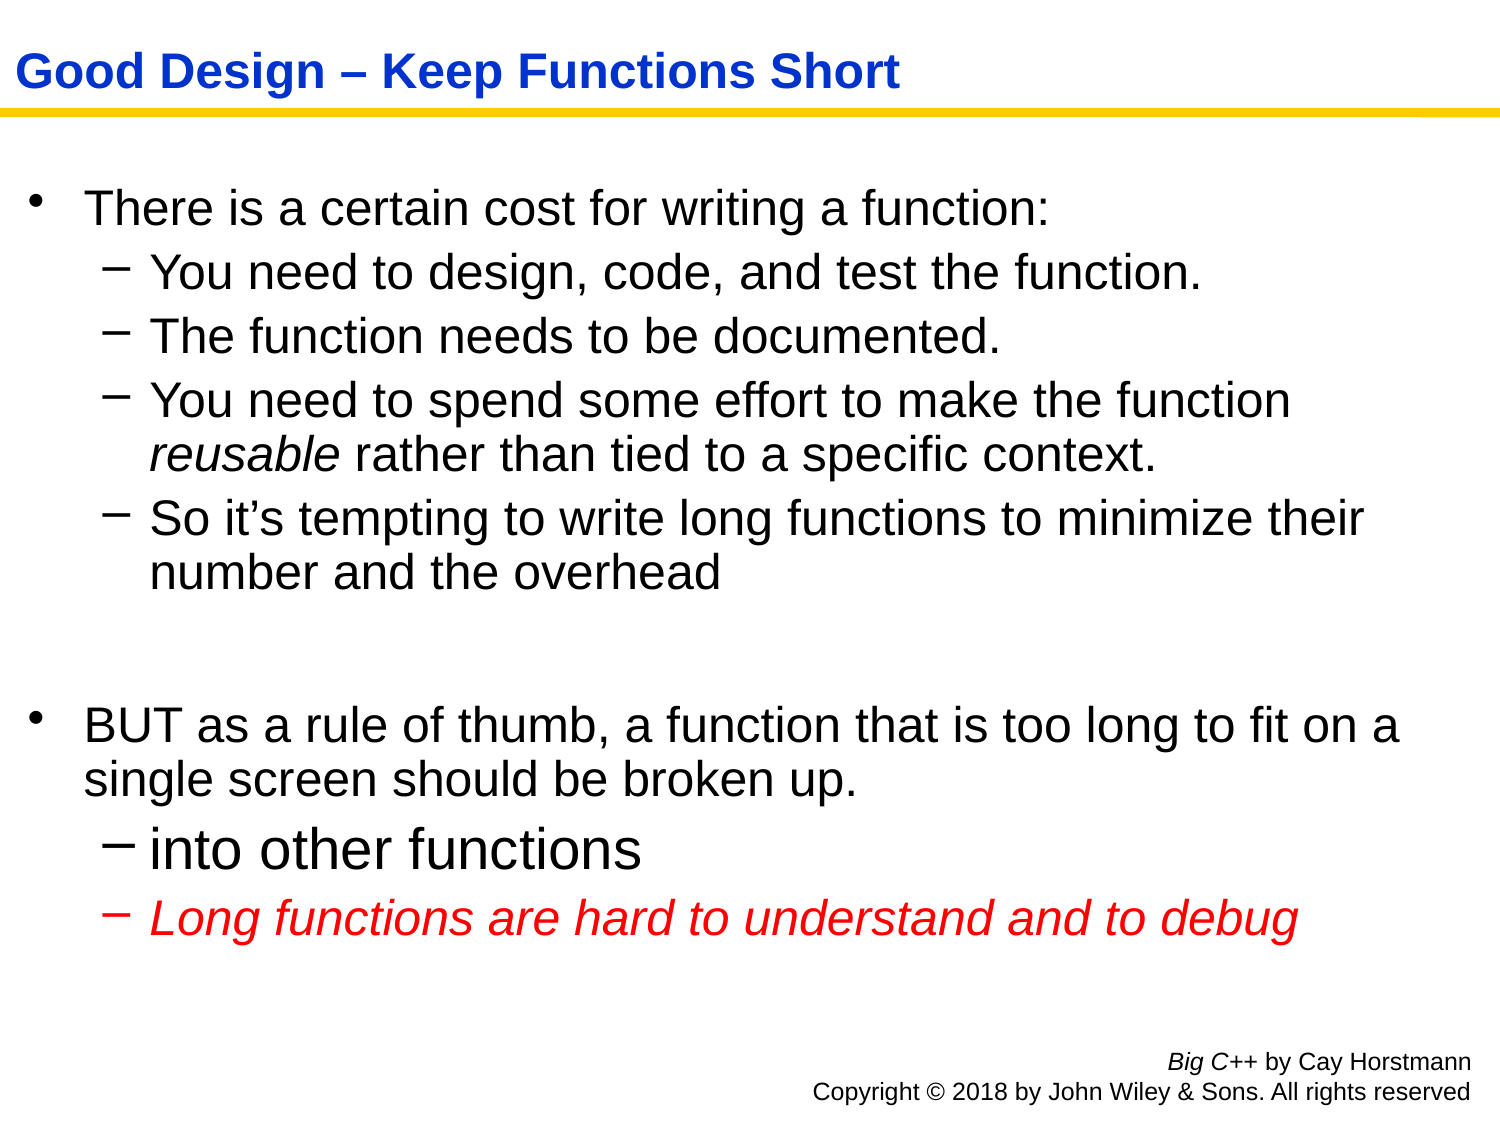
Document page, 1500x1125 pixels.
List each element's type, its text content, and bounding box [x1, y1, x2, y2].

text_box [734, 529, 766, 595]
title Good Design – Keep Functions Short [0, 24, 1163, 113]
footer Big C++ by Cay Horstmann Copyright © 2018 by John Wiley & Sons. All rights reserved [624, 1037, 1488, 1101]
list There is a certain cost for writing a function: You need to design, code, and test the function. The function needs to be documented. You need to spend some effort to make the function reusable rather than tied to a specific context. So it’s tempting to write long functions to minimize their number and the overhead BUT as a rule of thumb, a function that is too long to fit on a single screen should be broken up. into other functions Long functions are hard to understand and to debug [12, 125, 1450, 1000]
